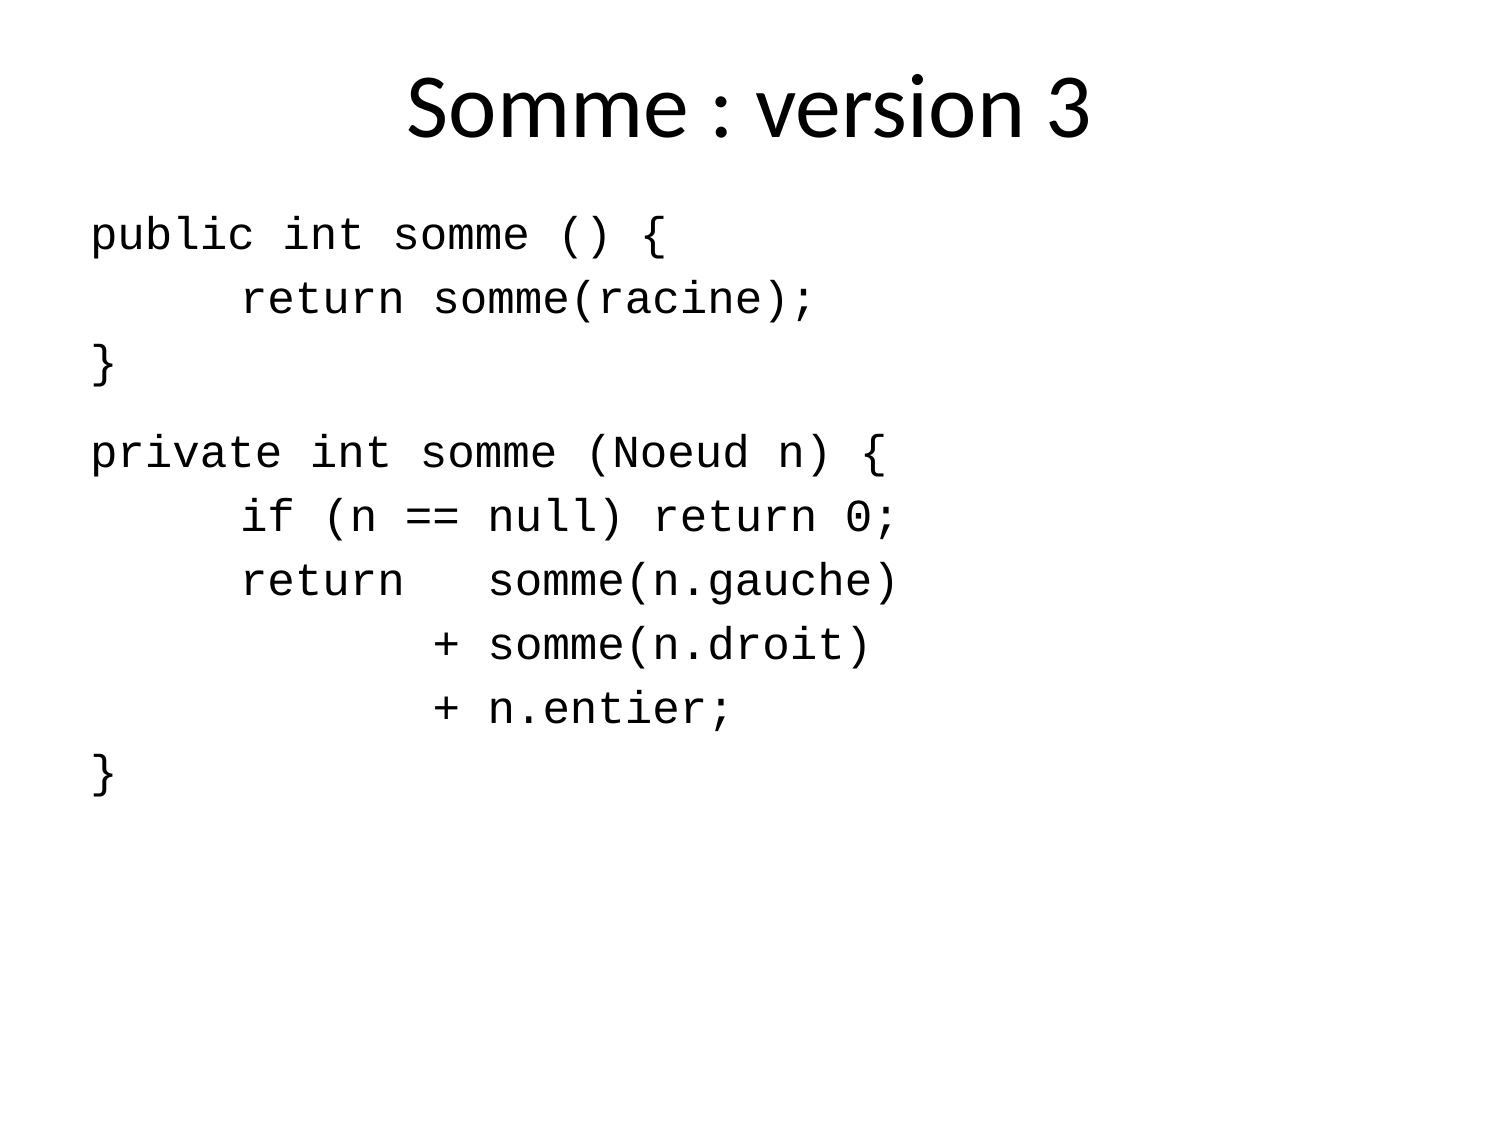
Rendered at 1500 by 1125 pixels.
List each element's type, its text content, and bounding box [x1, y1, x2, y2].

list public int somme () { return somme(racine); } private int somme (Noeud n) { if (n == null) return 0; return somme(n.gauche) + somme(n.droit) + n.entier; } [75, 196, 1425, 939]
title Somme : version 3 [75, 7, 1425, 195]
